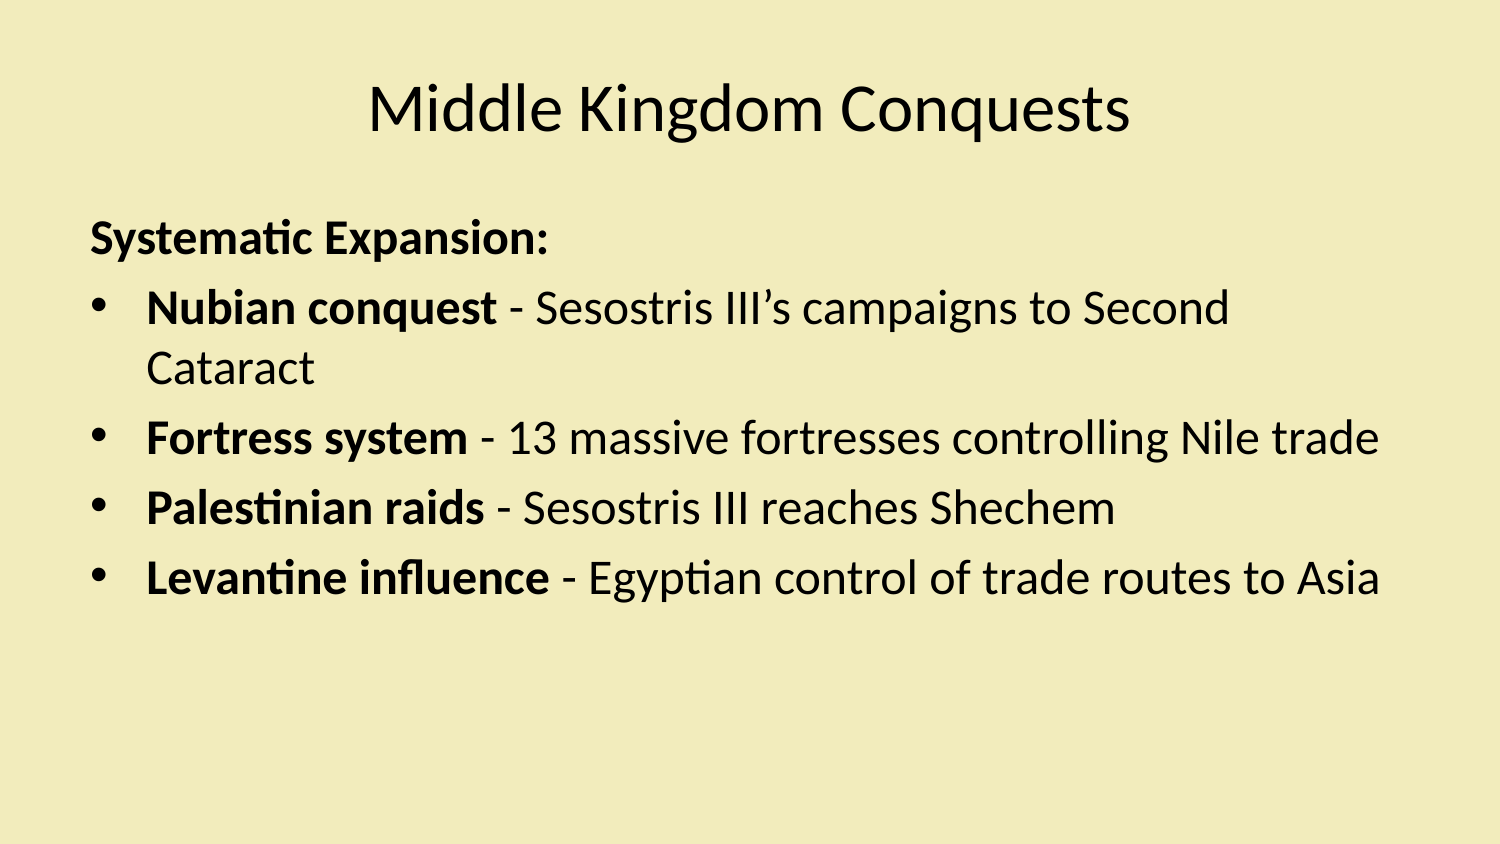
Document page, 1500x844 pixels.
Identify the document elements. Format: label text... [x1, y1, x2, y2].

list Systematic Expansion: Nubian conquest - Sesostris III’s campaigns to Second Cataract Fortress system - 13 massive fortresses controlling Nile trade Palestinian raids - Sesostris III reaches Shechem Levantine influence - Egyptian control of trade routes to Asia [75, 196, 1425, 754]
title Middle Kingdom Conquests [75, 33, 1425, 175]
